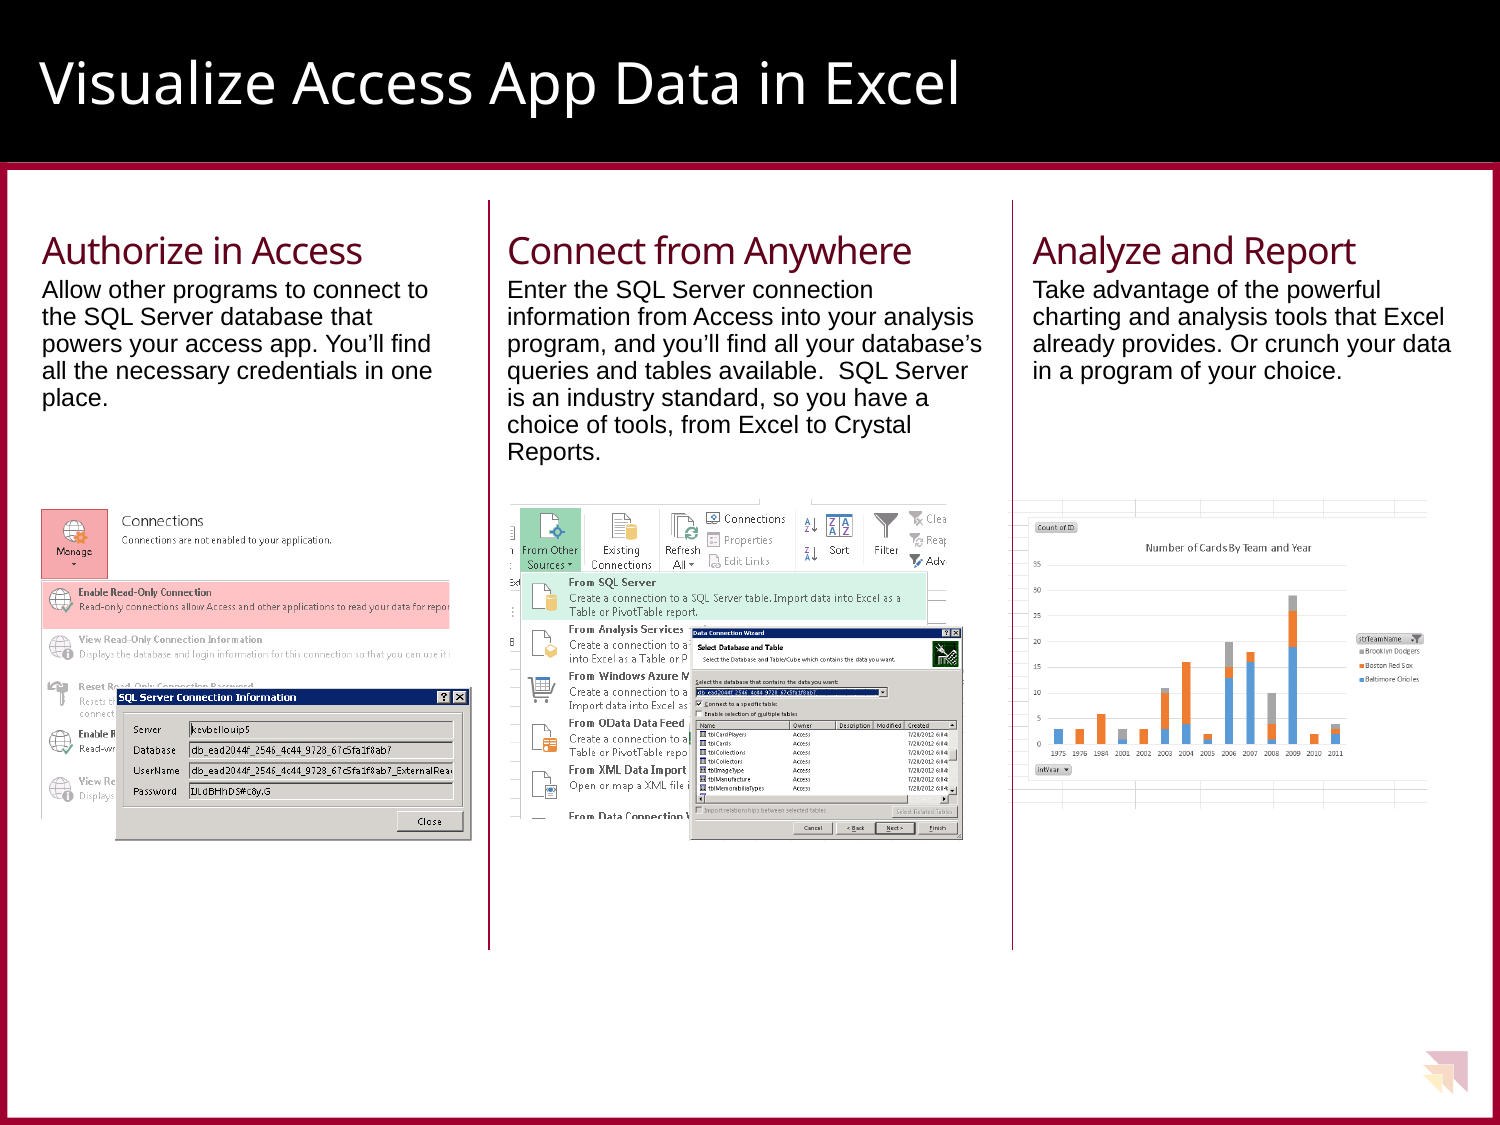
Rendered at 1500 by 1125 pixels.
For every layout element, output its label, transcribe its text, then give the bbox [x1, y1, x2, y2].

picture [1007, 499, 1012, 810]
picture [1013, 499, 1428, 810]
title Visualize Access App Data in Excel [24, 12, 1438, 150]
text_box Authorize in Access Allow other programs to connect to the SQL Server database that powers your access app. You’ll find all the necessary credentials in one place. [27, 224, 455, 420]
picture [510, 499, 964, 841]
picture [12, 499, 473, 841]
text_box Analyze and Report Take advantage of the powerful charting and analysis tools that Excel already provides. Or crunch your data in a program of your choice. [1018, 224, 1470, 393]
text_box Connect from Anywhere Enter the SQL Server connection information from Access into your analysis program, and you’ll find all your database’s queries and tables available. SQL Server is an industry standard, so you have a choice of tools, from Excel to Crystal Reports. [496, 224, 1004, 474]
